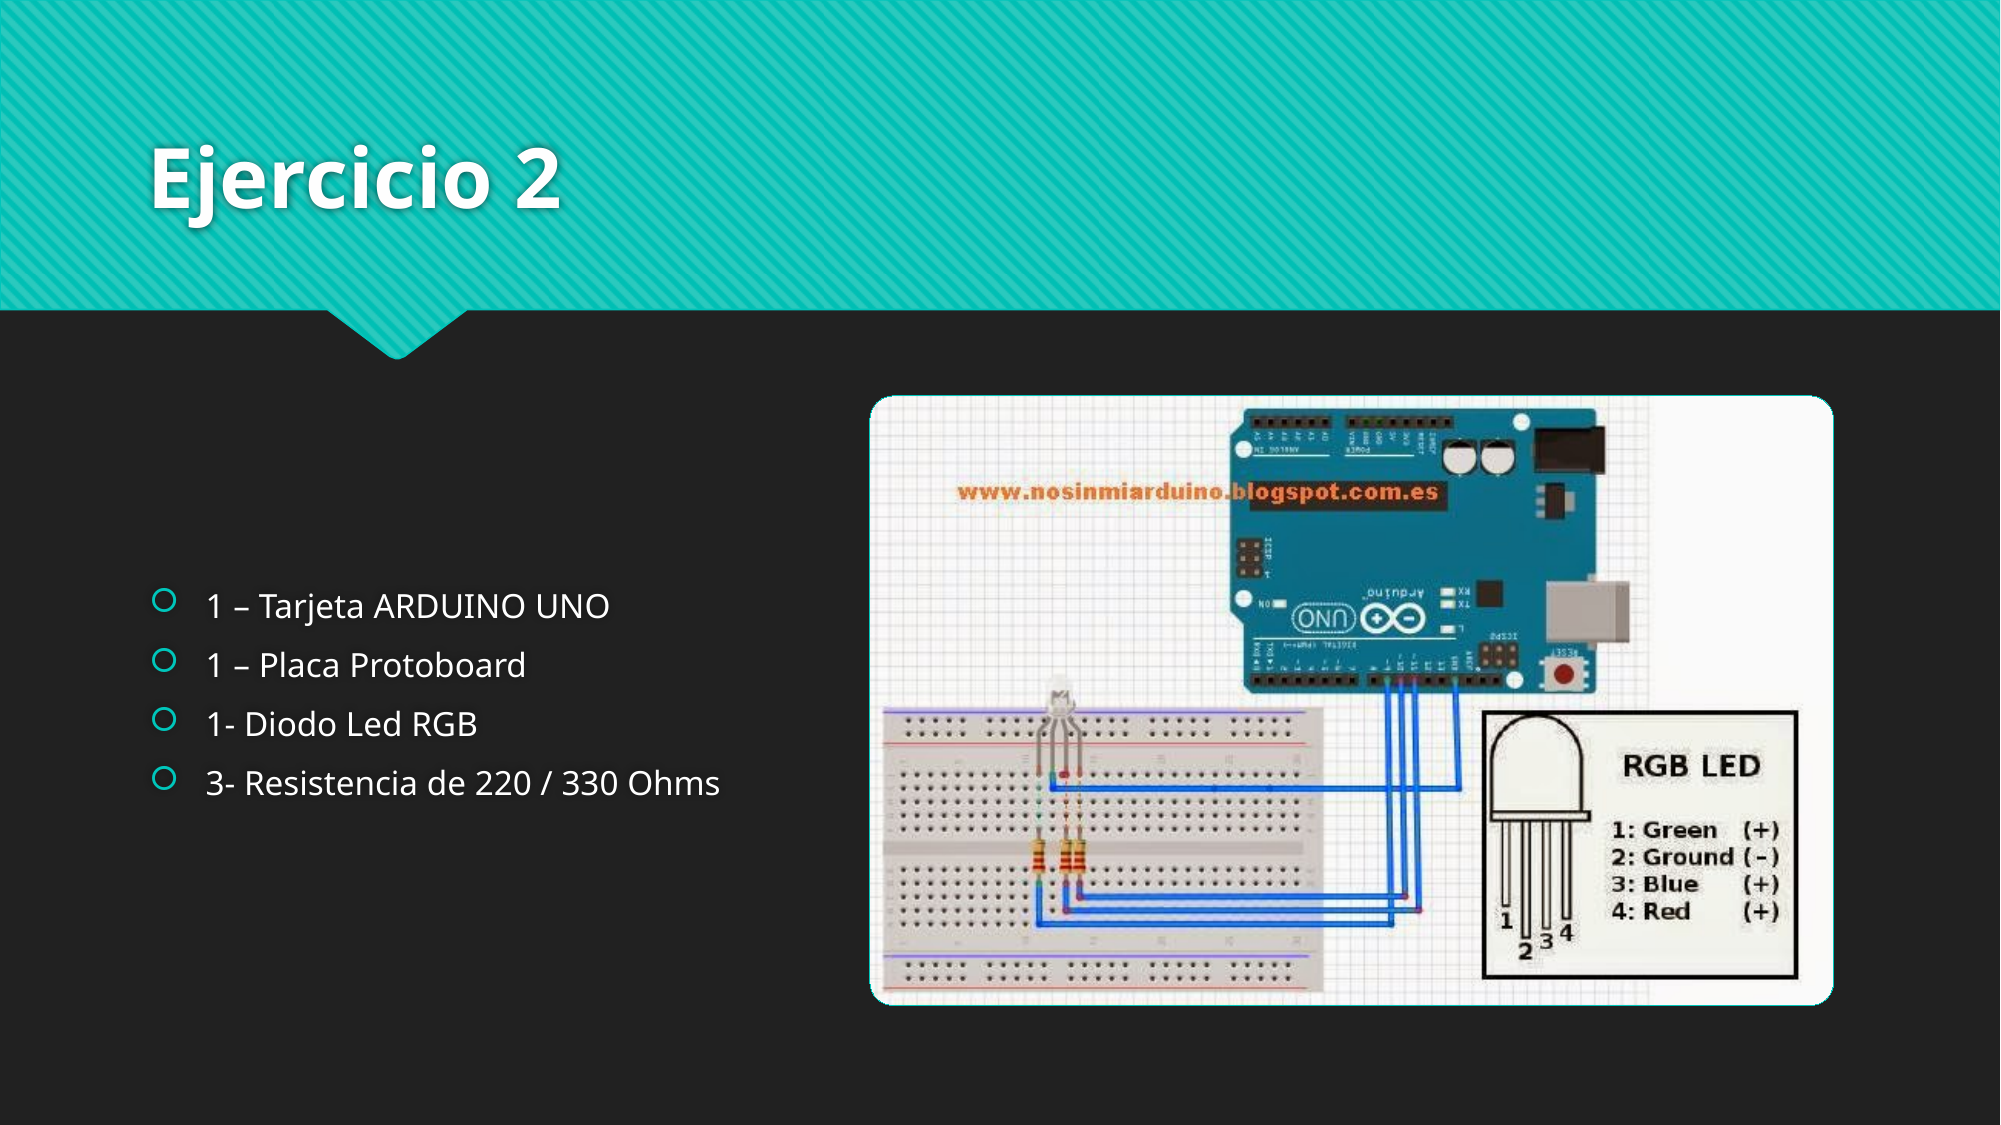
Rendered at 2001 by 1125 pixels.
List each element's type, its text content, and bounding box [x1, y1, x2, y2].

picture [869, 395, 1834, 1006]
list 1 – Tarjeta ARDUINO UNO 1 – Placa Protoboard 1- Diodo Led RGB 3- Resistencia de 220 / 330 Ohms [134, 395, 764, 992]
title Ejercicio 2 [132, 73, 1868, 233]
